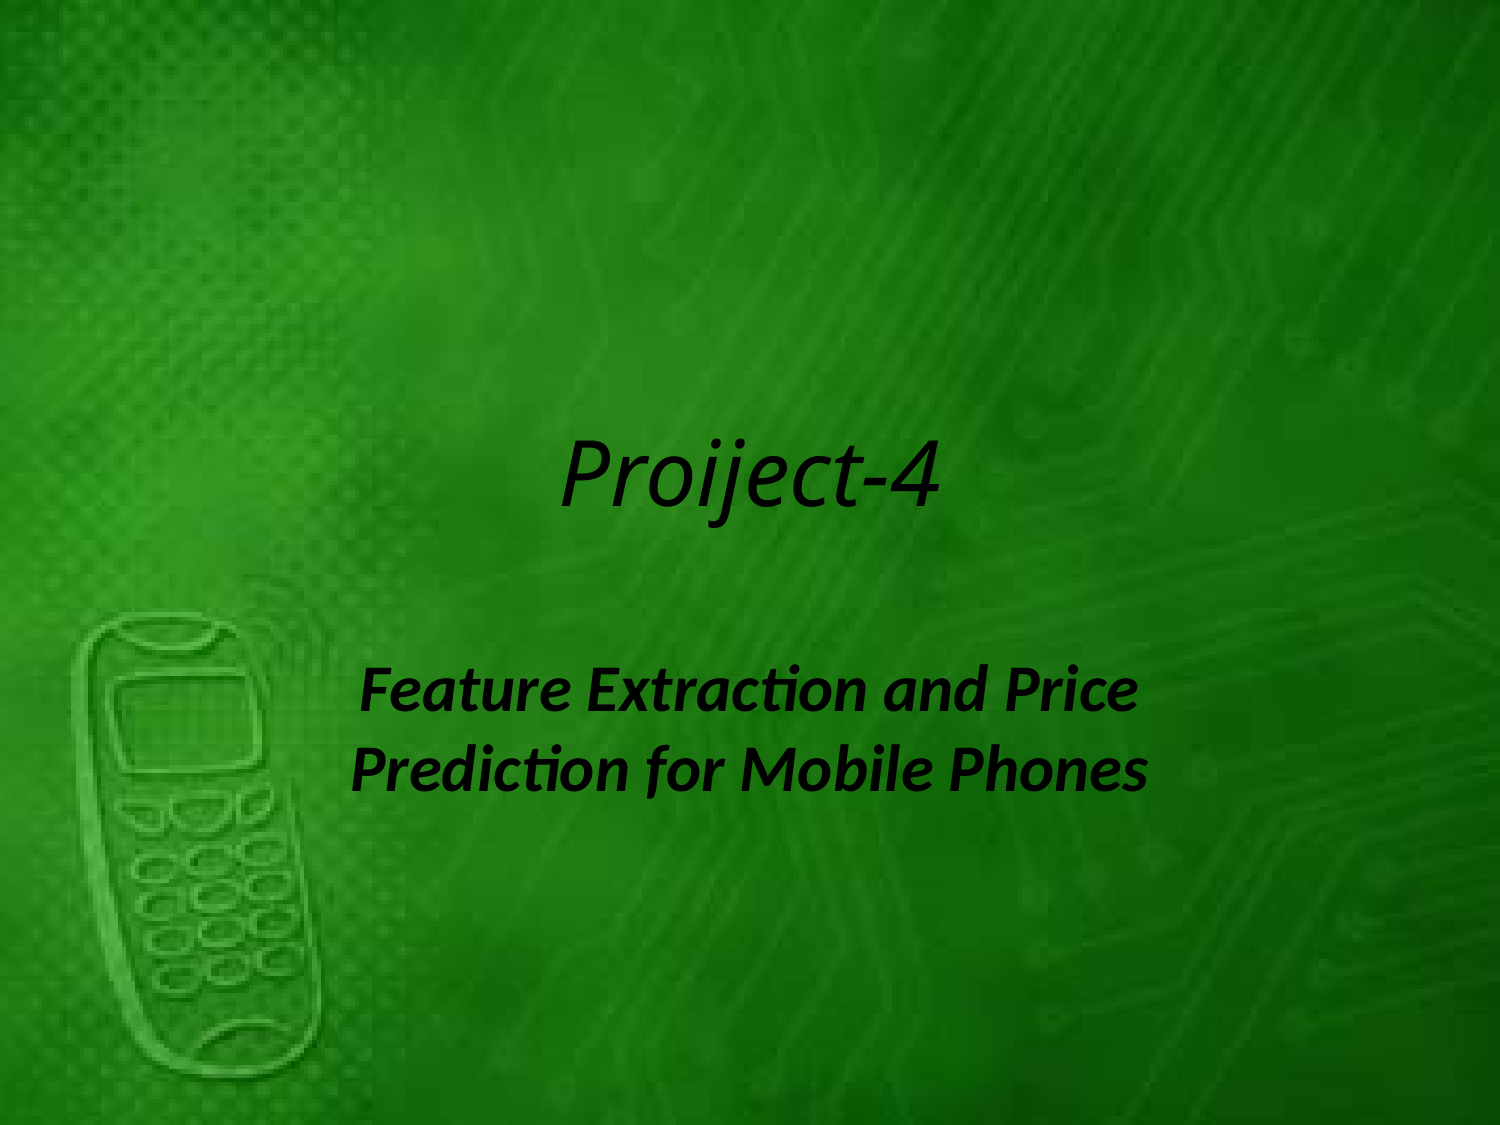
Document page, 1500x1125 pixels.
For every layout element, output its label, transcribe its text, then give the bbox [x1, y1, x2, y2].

picture [0, 0, 1500, 1125]
subtitle Feature Extraction and Price Prediction for Mobile Phones [225, 637, 1275, 925]
title Proiject-4 [112, 349, 1388, 591]
